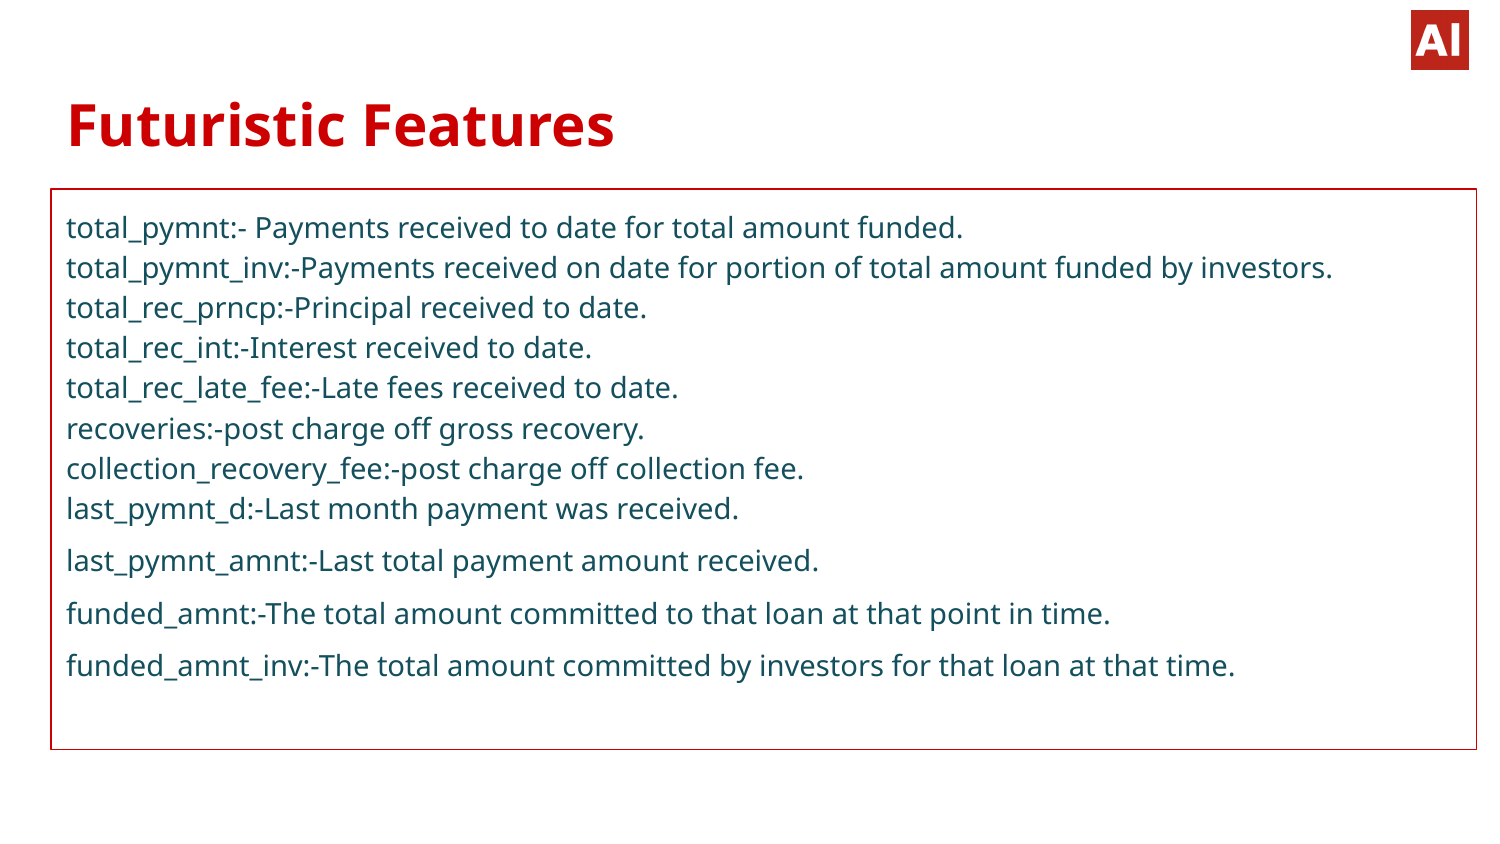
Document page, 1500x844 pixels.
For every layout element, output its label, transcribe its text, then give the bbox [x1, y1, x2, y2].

list total_pymnt:- Payments received to date for total amount funded. total_pymnt_inv:-Payments received on date for portion of total amount funded by investors. total_rec_prncp:-Principal received to date. total_rec_int:-Interest received to date. total_rec_late_fee:-Late fees received to date. recoveries:-post charge off gross recovery. collection_recovery_fee:-post charge off collection fee. last_pymnt_d:-Last month payment was received. last_pymnt_amnt:-Last total payment amount received. funded_amnt:-The total amount committed to that loan at that point in time. funded_amnt_inv:-The total amount committed by investors for that loan at that time. [51, 189, 1477, 750]
picture [1411, 10, 1469, 70]
title Futuristic Features [51, 72, 1449, 167]
